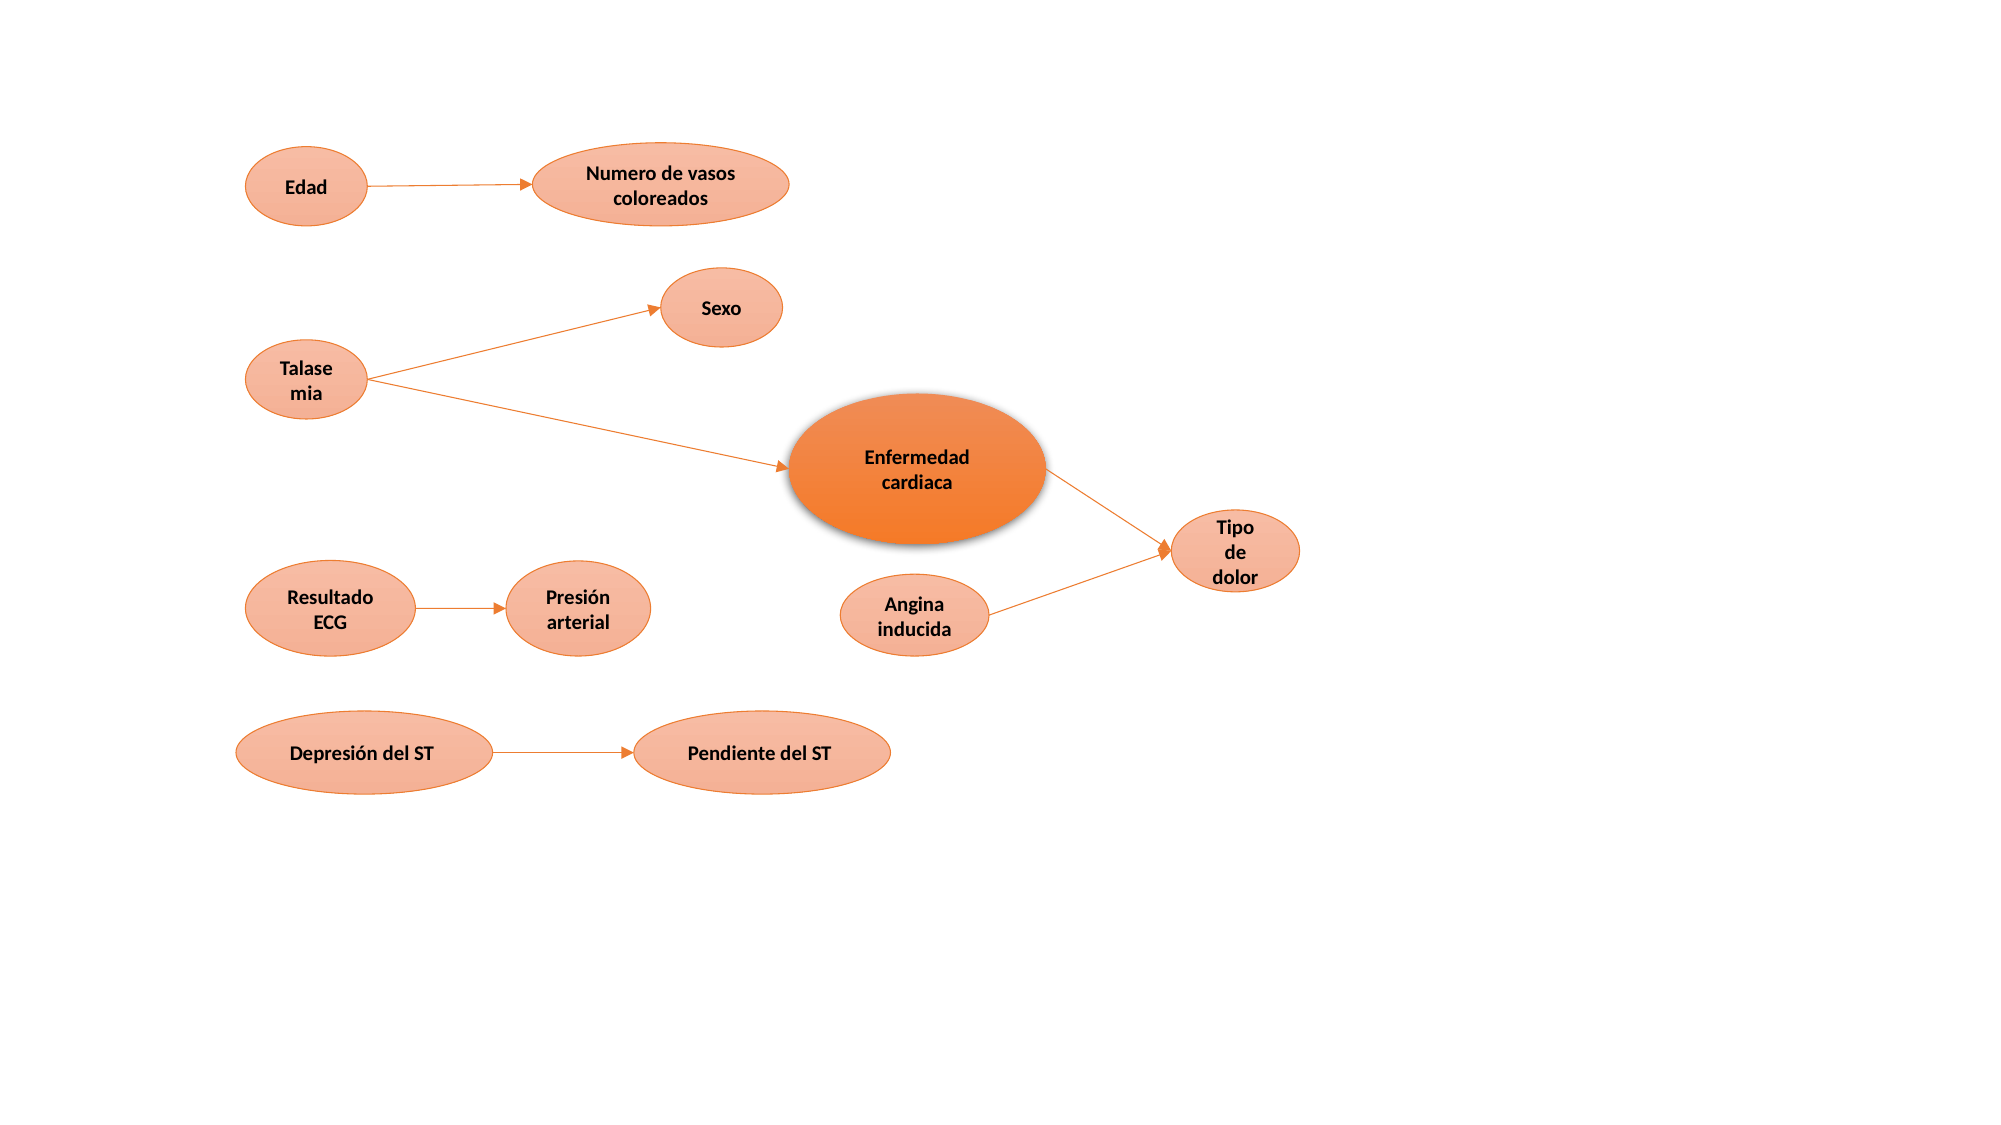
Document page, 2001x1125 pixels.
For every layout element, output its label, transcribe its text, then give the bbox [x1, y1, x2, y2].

text_box Pendiente del ST [633, 710, 892, 795]
text_box Tipo de dolor [1172, 509, 1301, 593]
text_box Sexo [660, 267, 784, 348]
text_box Depresión del ST [235, 710, 494, 795]
text_box Talasemia [244, 339, 367, 420]
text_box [367, 379, 790, 469]
text_box Resultado ECG [244, 559, 416, 657]
text_box Enfermedad cardiaca [789, 393, 1046, 545]
text_box Angina inducida [839, 573, 990, 657]
text_box Numero de vasos coloreados [532, 142, 790, 227]
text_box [988, 550, 1172, 616]
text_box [1045, 468, 1172, 550]
text_box Presión arterial [505, 560, 652, 657]
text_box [367, 307, 661, 380]
text_box Edad [244, 146, 368, 227]
